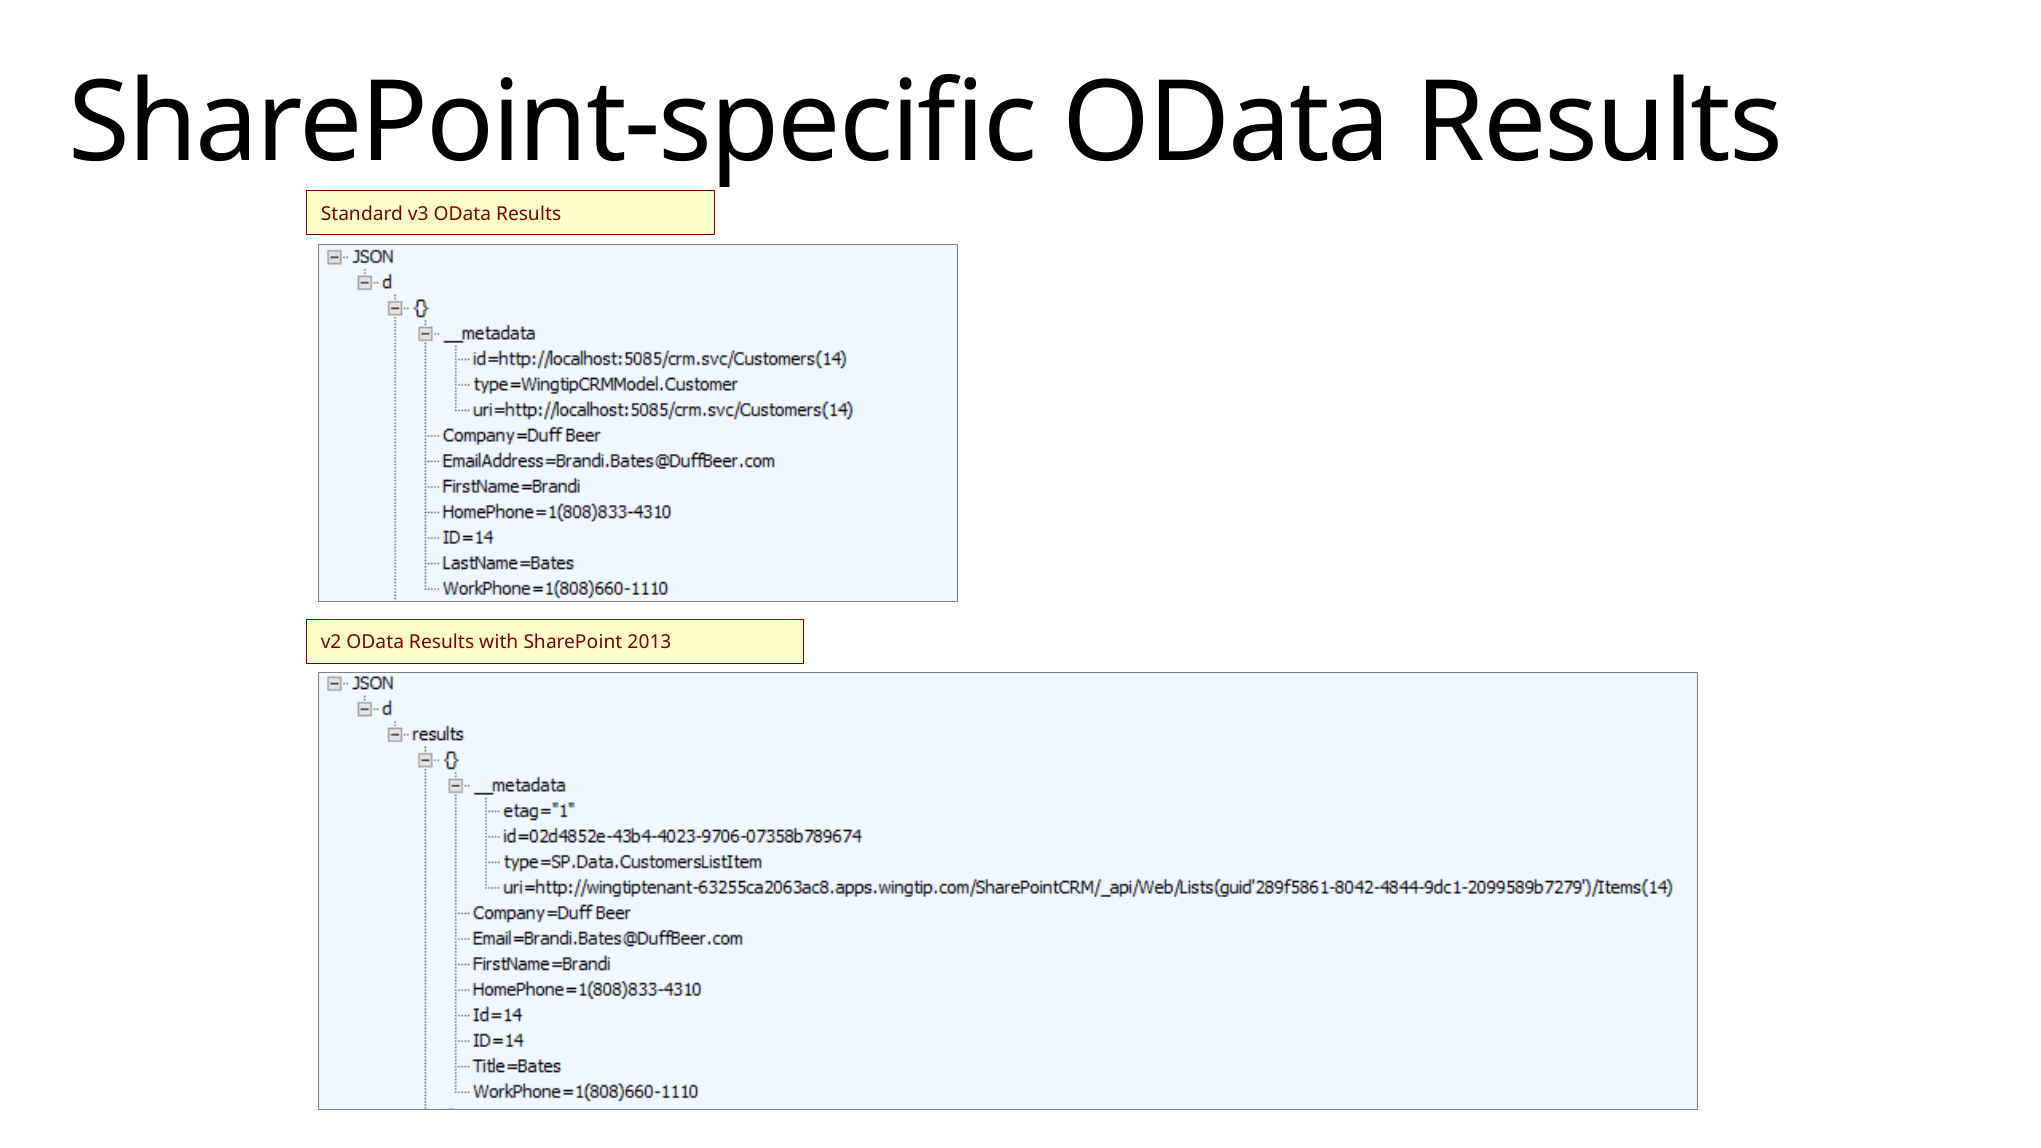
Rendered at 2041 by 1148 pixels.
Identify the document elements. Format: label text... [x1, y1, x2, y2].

text_box Standard v3 OData Results [305, 190, 715, 235]
text_box v2 OData Results with SharePoint 2013 [305, 618, 804, 664]
picture [318, 244, 959, 603]
picture [318, 672, 1698, 1110]
title SharePoint-specific OData Results [45, 48, 1996, 199]
